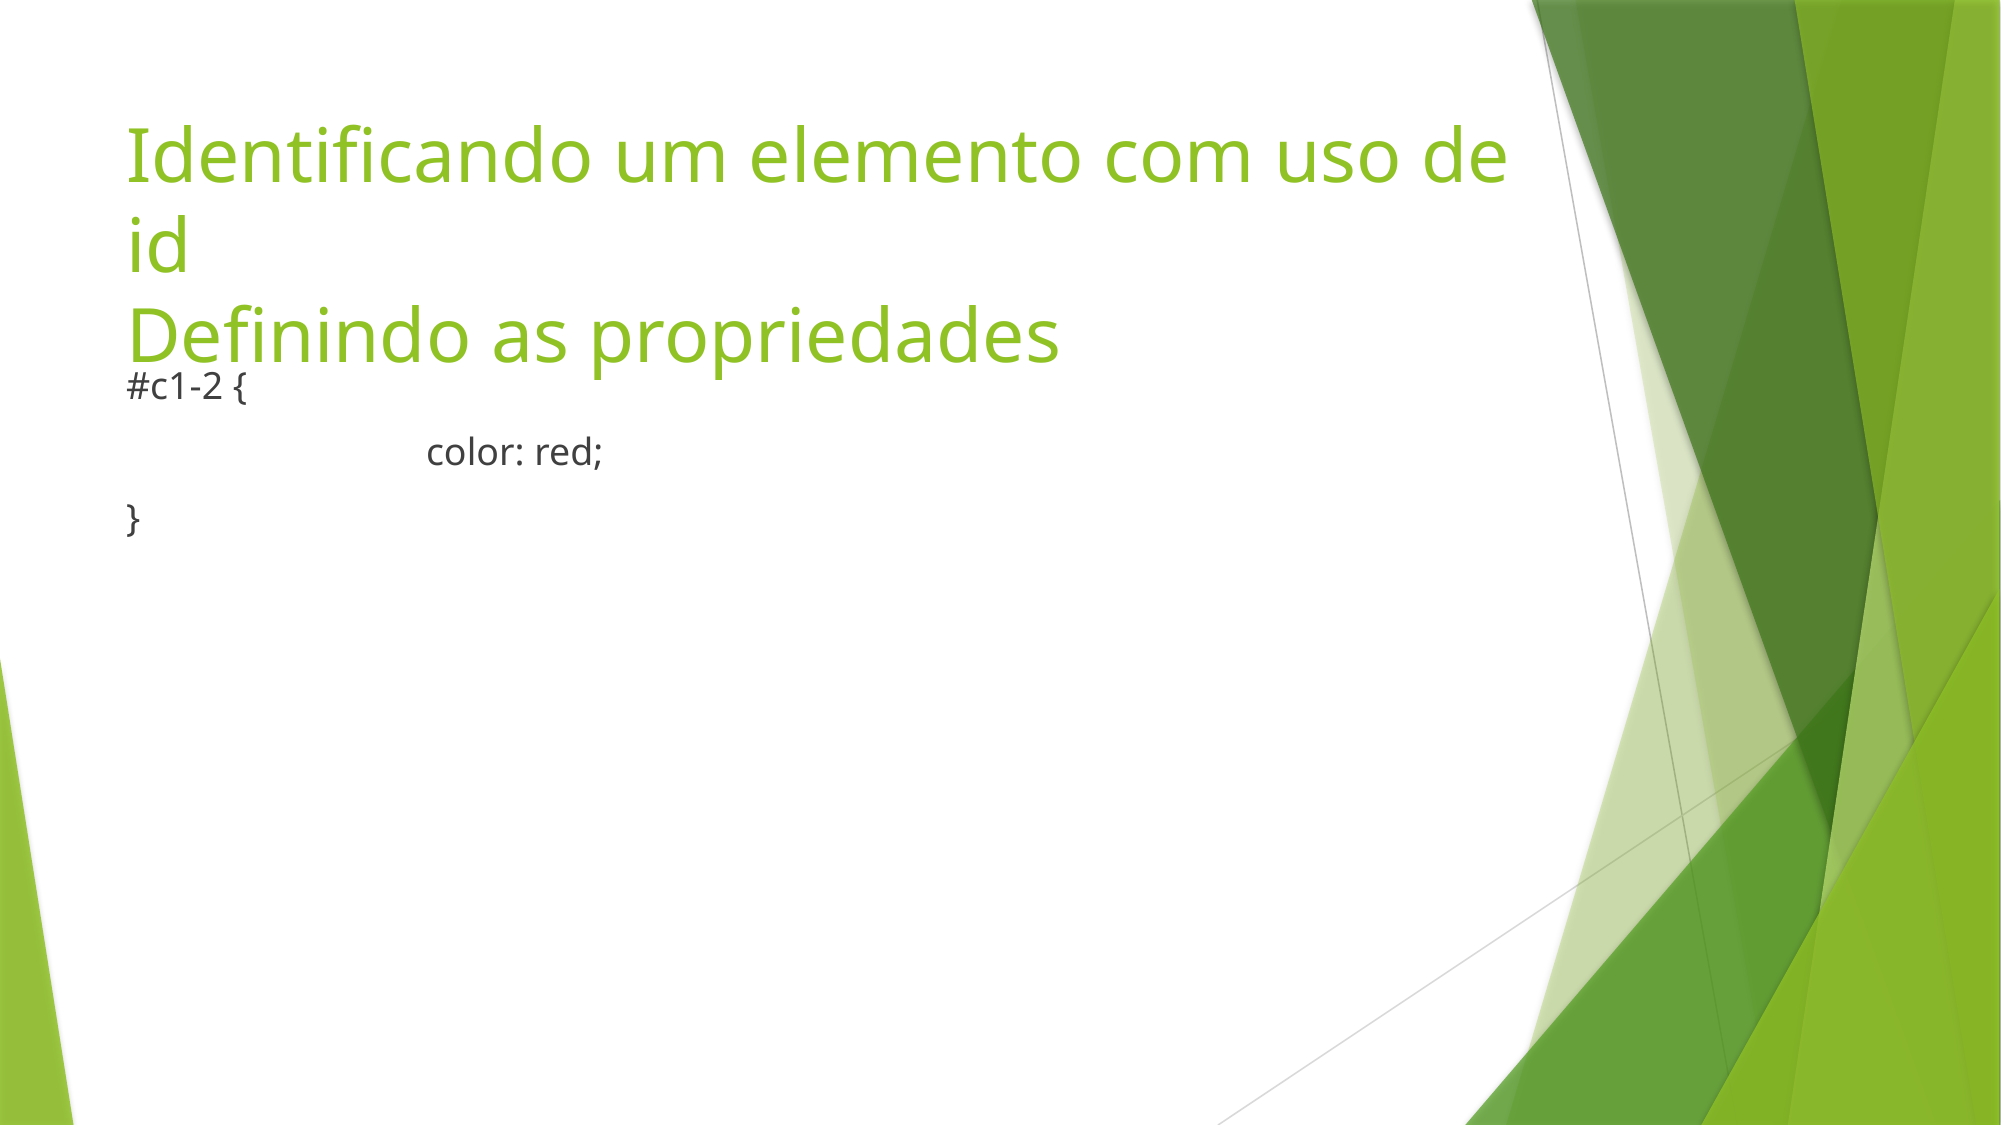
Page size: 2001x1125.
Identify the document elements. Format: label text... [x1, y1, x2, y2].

title Identificando um elemento com uso de id Definindo as propriedades [111, 99, 1563, 317]
list #c1-2 { color: red; } [111, 354, 1522, 1096]
